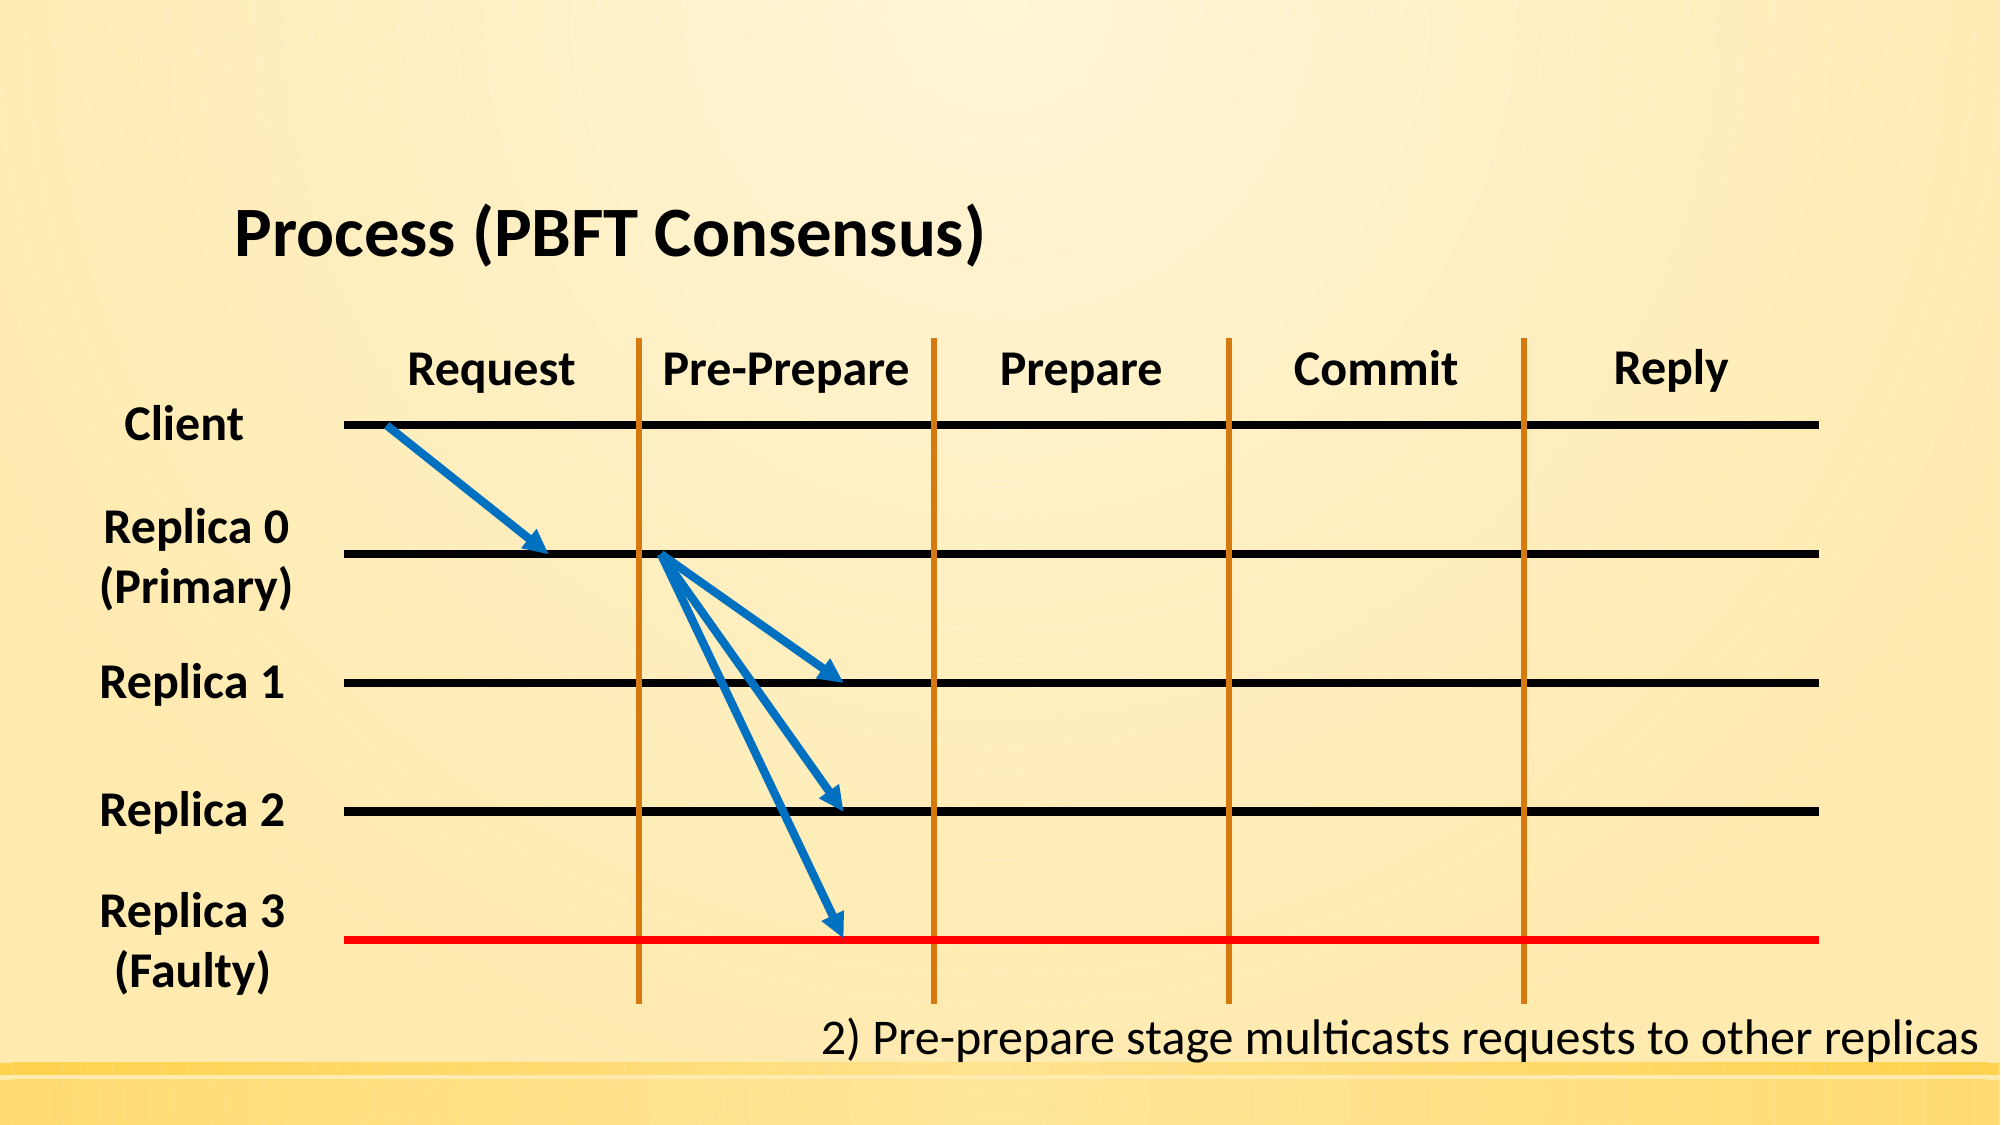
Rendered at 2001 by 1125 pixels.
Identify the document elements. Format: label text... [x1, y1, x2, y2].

title Process (PBFT Consensus) [219, 76, 1780, 279]
text_box Reply [1523, 327, 1819, 403]
text_box Commit [1228, 327, 1523, 403]
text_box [660, 553, 844, 683]
text_box Client [109, 382, 260, 458]
text_box Replica 1 [84, 641, 301, 717]
text_box Replica 0 (Primary) [84, 485, 309, 621]
text_box Replica 2 [84, 769, 301, 844]
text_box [660, 683, 844, 812]
text_box Pre-Prepare [638, 328, 933, 403]
text_box Replica 3 (Faulty) [84, 870, 301, 1005]
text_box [386, 425, 549, 555]
text_box Prepare [933, 328, 1228, 403]
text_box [660, 812, 844, 939]
text_box Request [343, 328, 638, 403]
text_box 2) Pre-prepare stage multicasts requests to other replicas [805, 997, 1995, 1072]
